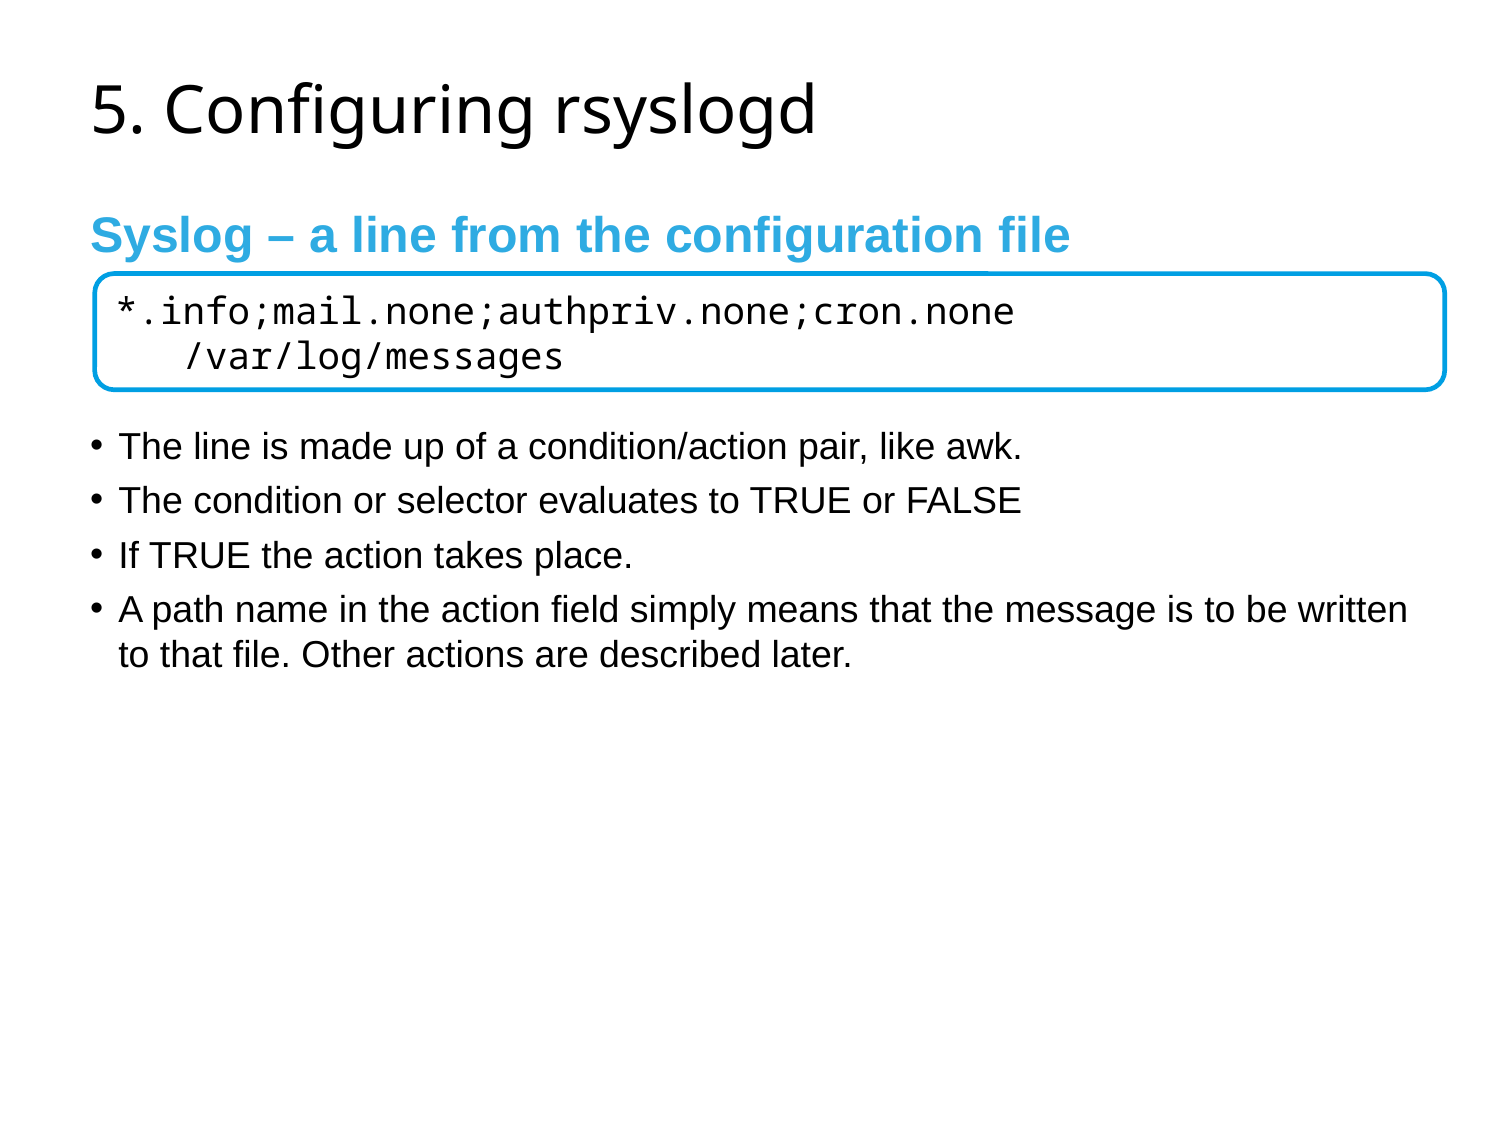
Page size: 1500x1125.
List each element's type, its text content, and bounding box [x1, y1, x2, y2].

text_box *.info;mail.none;authpriv.none;cron.none /var/log/messages [93, 272, 1446, 391]
list Syslog – a line from the configuration file [75, 194, 1429, 271]
list The line is made up of a condition/action pair, like awk. The condition or selector evaluates to TRUE or FALSE If TRUE the action takes place. A path name in the action field simply means that the message is to be written to that file. Other actions are described later. [75, 414, 1445, 689]
title 5. Configuring rsyslogd [75, 59, 1429, 155]
